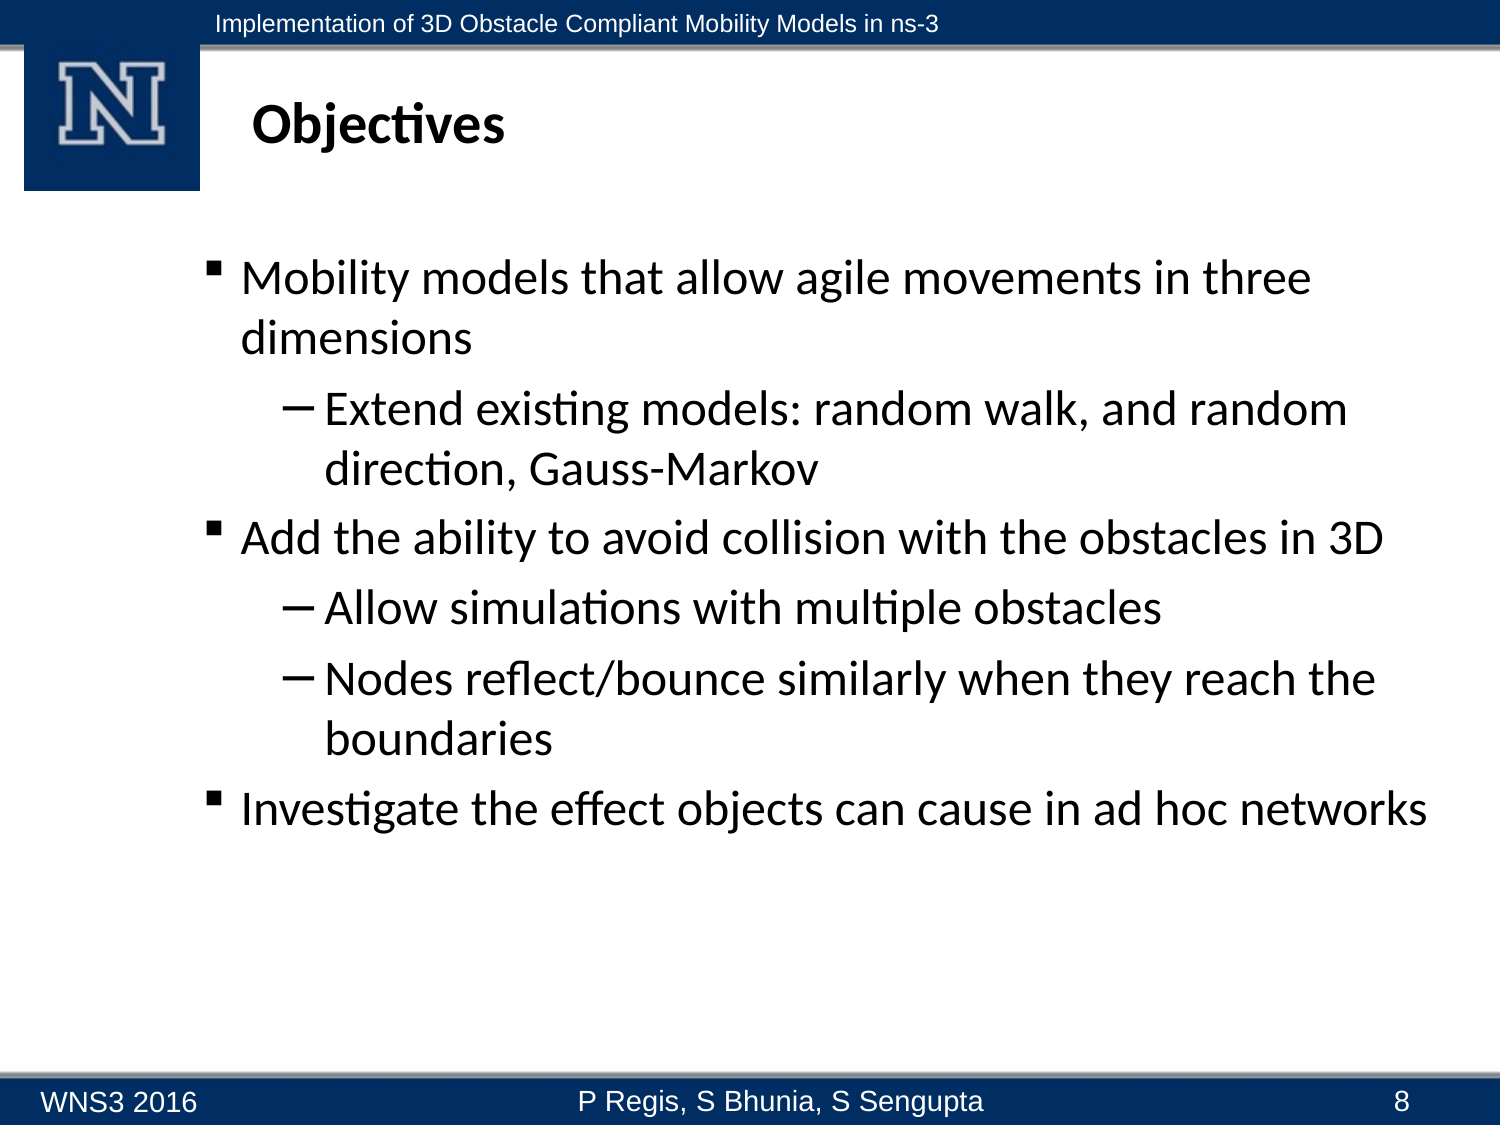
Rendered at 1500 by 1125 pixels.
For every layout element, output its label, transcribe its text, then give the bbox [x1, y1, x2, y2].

list Mobility models that allow agile movements in three dimensions Extend existing models: random walk, and random direction, Gauss-Markov Add the ability to avoid collision with the obstacles in 3D Allow simulations with multiple obstacles Nodes reflect/bounce similarly when they reach the boundaries Investigate the effect objects can cause in ad hoc networks [187, 237, 1450, 1038]
slide_number 8 [1074, 1074, 1426, 1125]
picture [0, 1062, 1500, 1125]
picture [0, 0, 1500, 191]
title Objectives [237, 62, 1450, 188]
